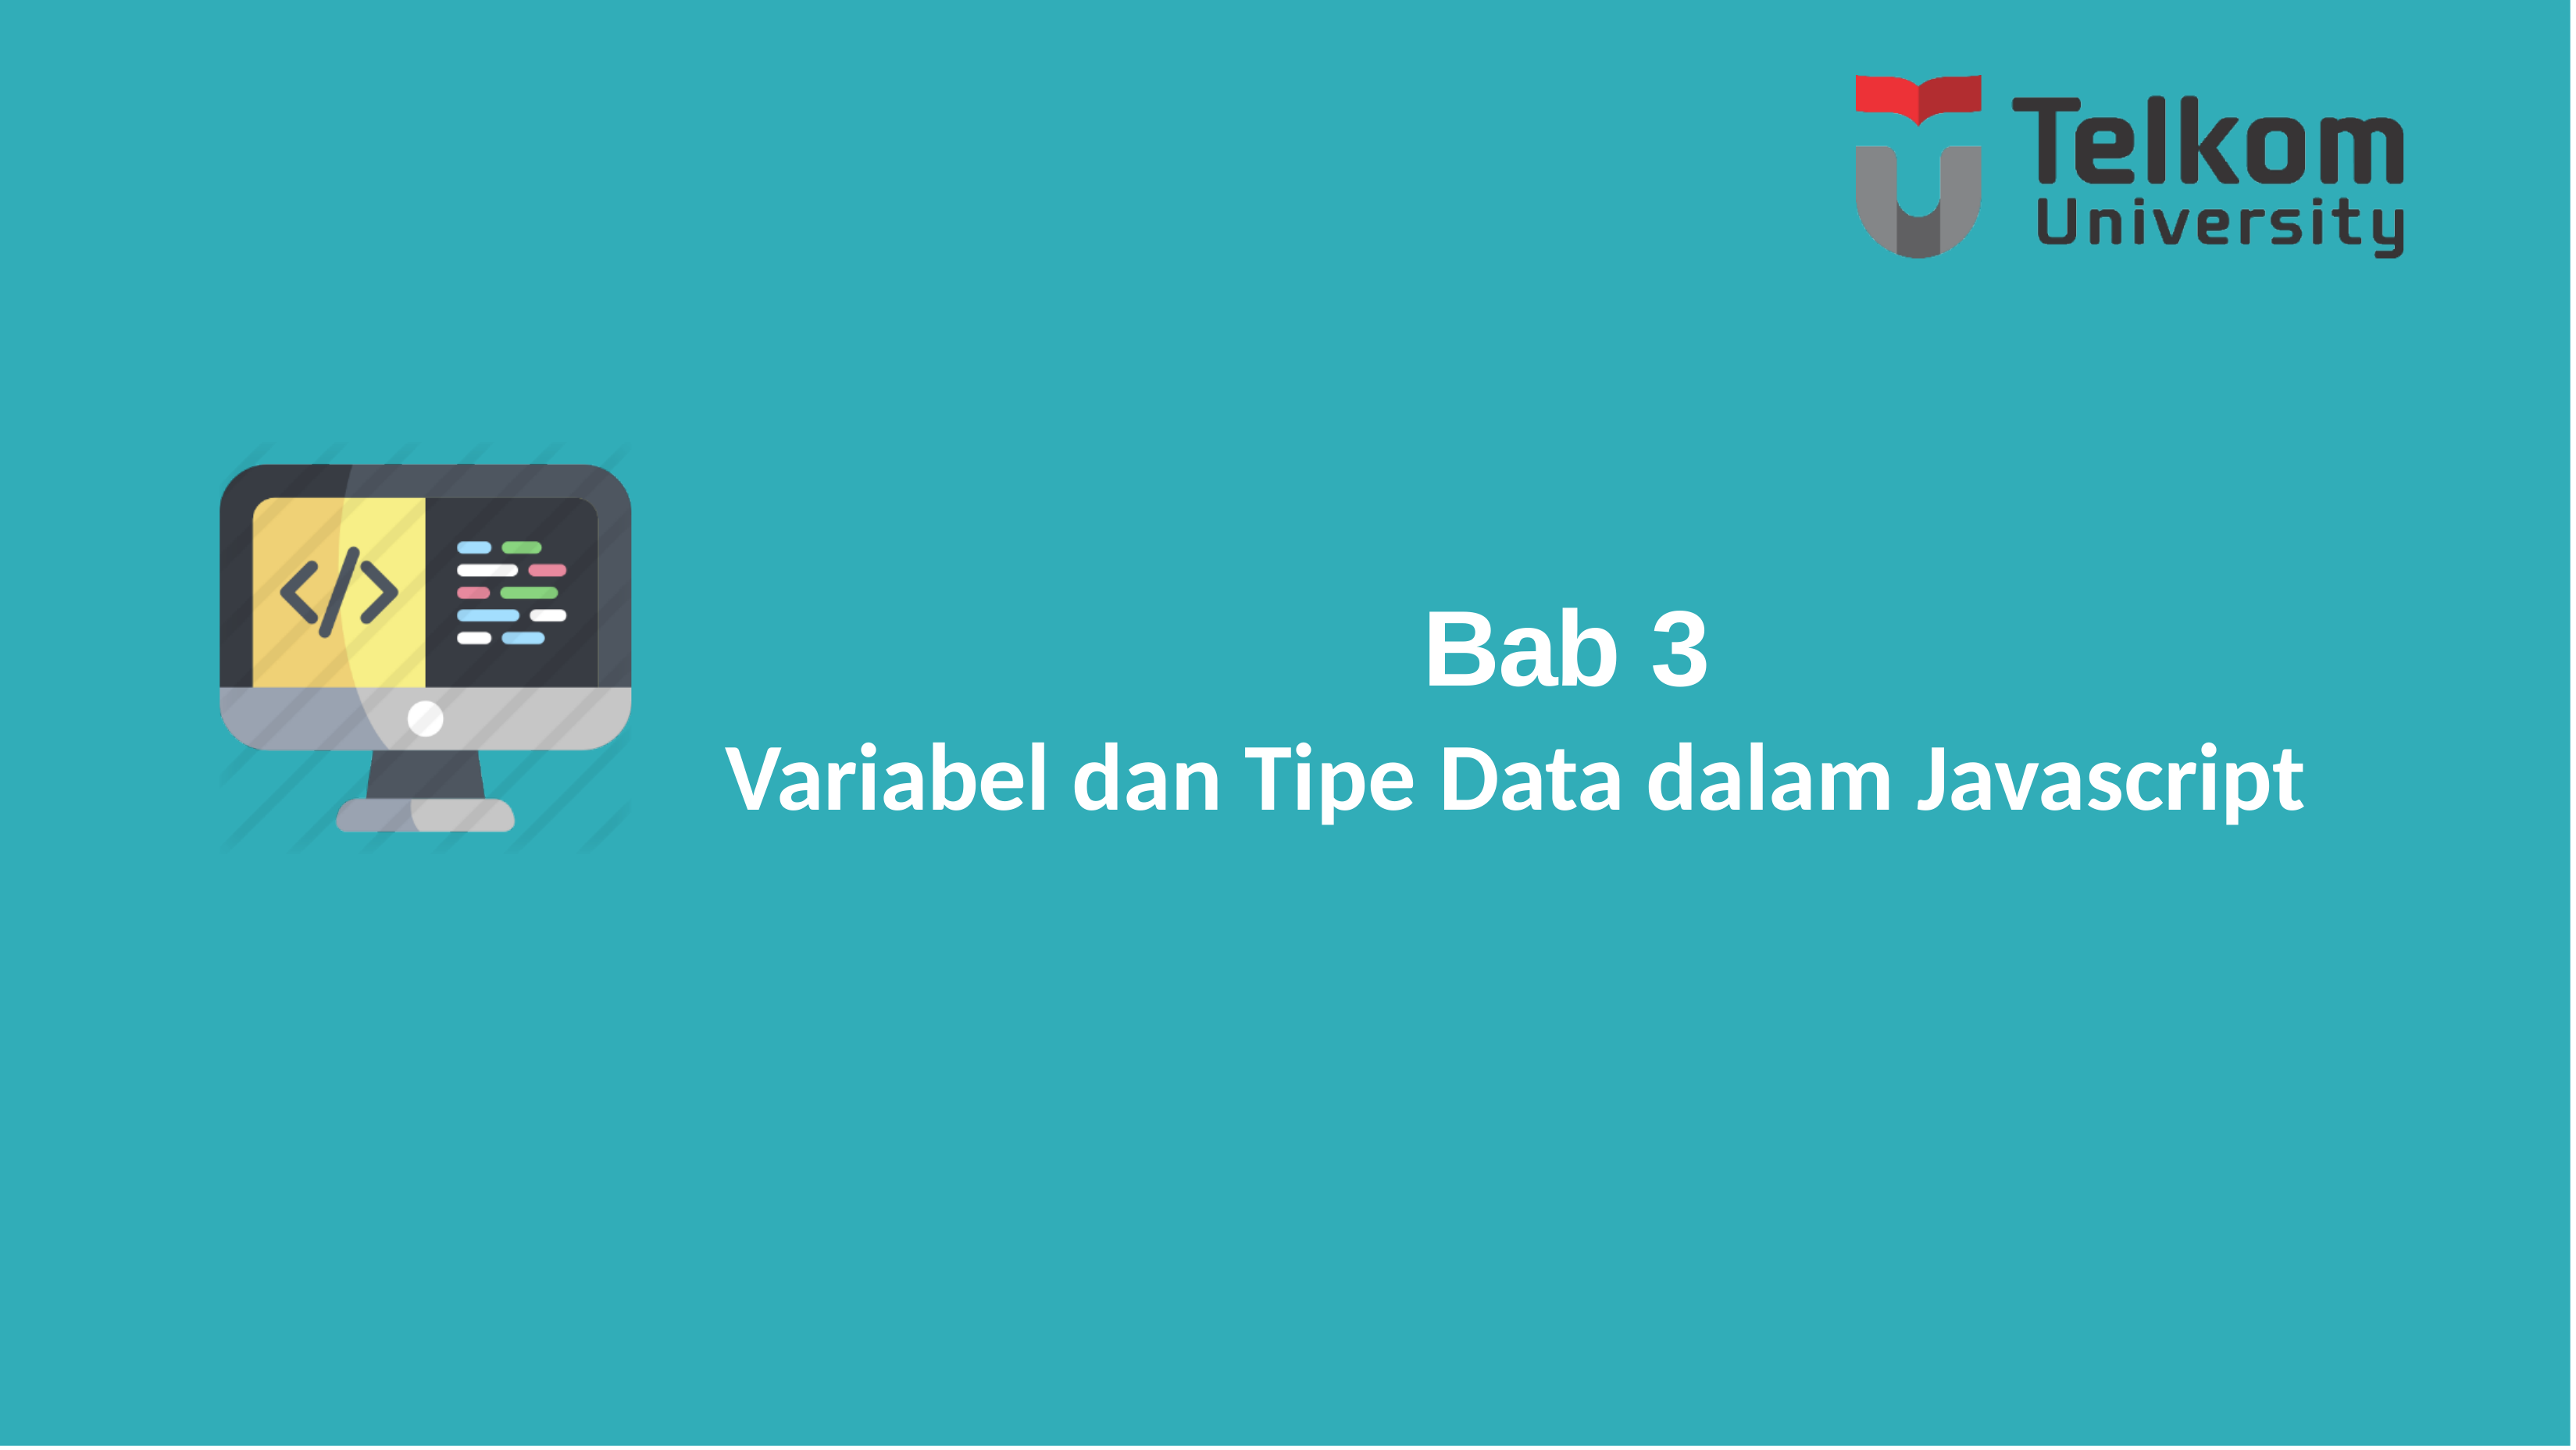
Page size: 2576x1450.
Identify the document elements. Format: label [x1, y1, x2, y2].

text_box [0, 0, 2571, 1446]
